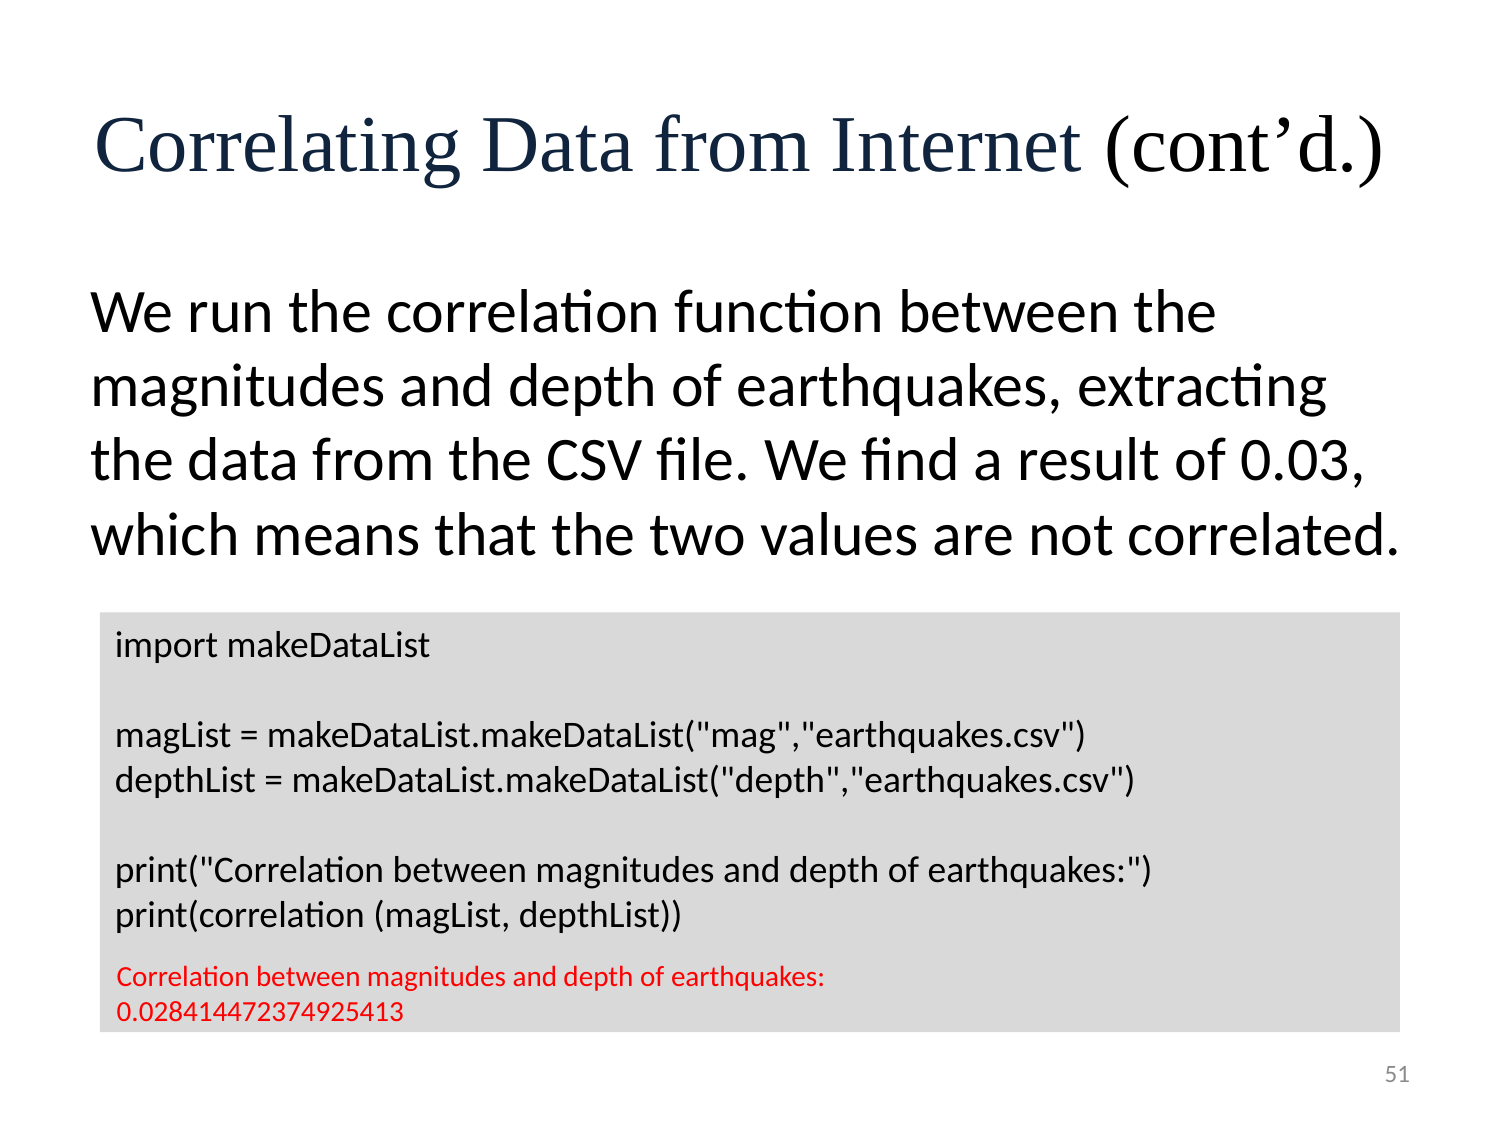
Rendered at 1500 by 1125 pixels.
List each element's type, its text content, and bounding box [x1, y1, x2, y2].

text_box import makeDataList magList = makeDataList.makeDataList("mag","earthquakes.csv") depthList = makeDataList.makeDataList("depth","earthquakes.csv") print("Correlation between magnitudes and depth of earthquakes:") print(correlation (magList, depthList)) [99, 612, 1400, 1033]
slide_number 51 [1074, 1042, 1425, 1103]
title Correlating Data from Internet (cont’d.) [75, 45, 1425, 233]
text_box Correlation between magnitudes and depth of earthquakes: 0.028414472374925413 [101, 949, 1400, 1035]
list We run the correlation function between the magnitudes and depth of earthquakes, extracting the data from the CSV file. We find a result of 0.03, which means that the two values are not correlated. [75, 262, 1425, 625]
